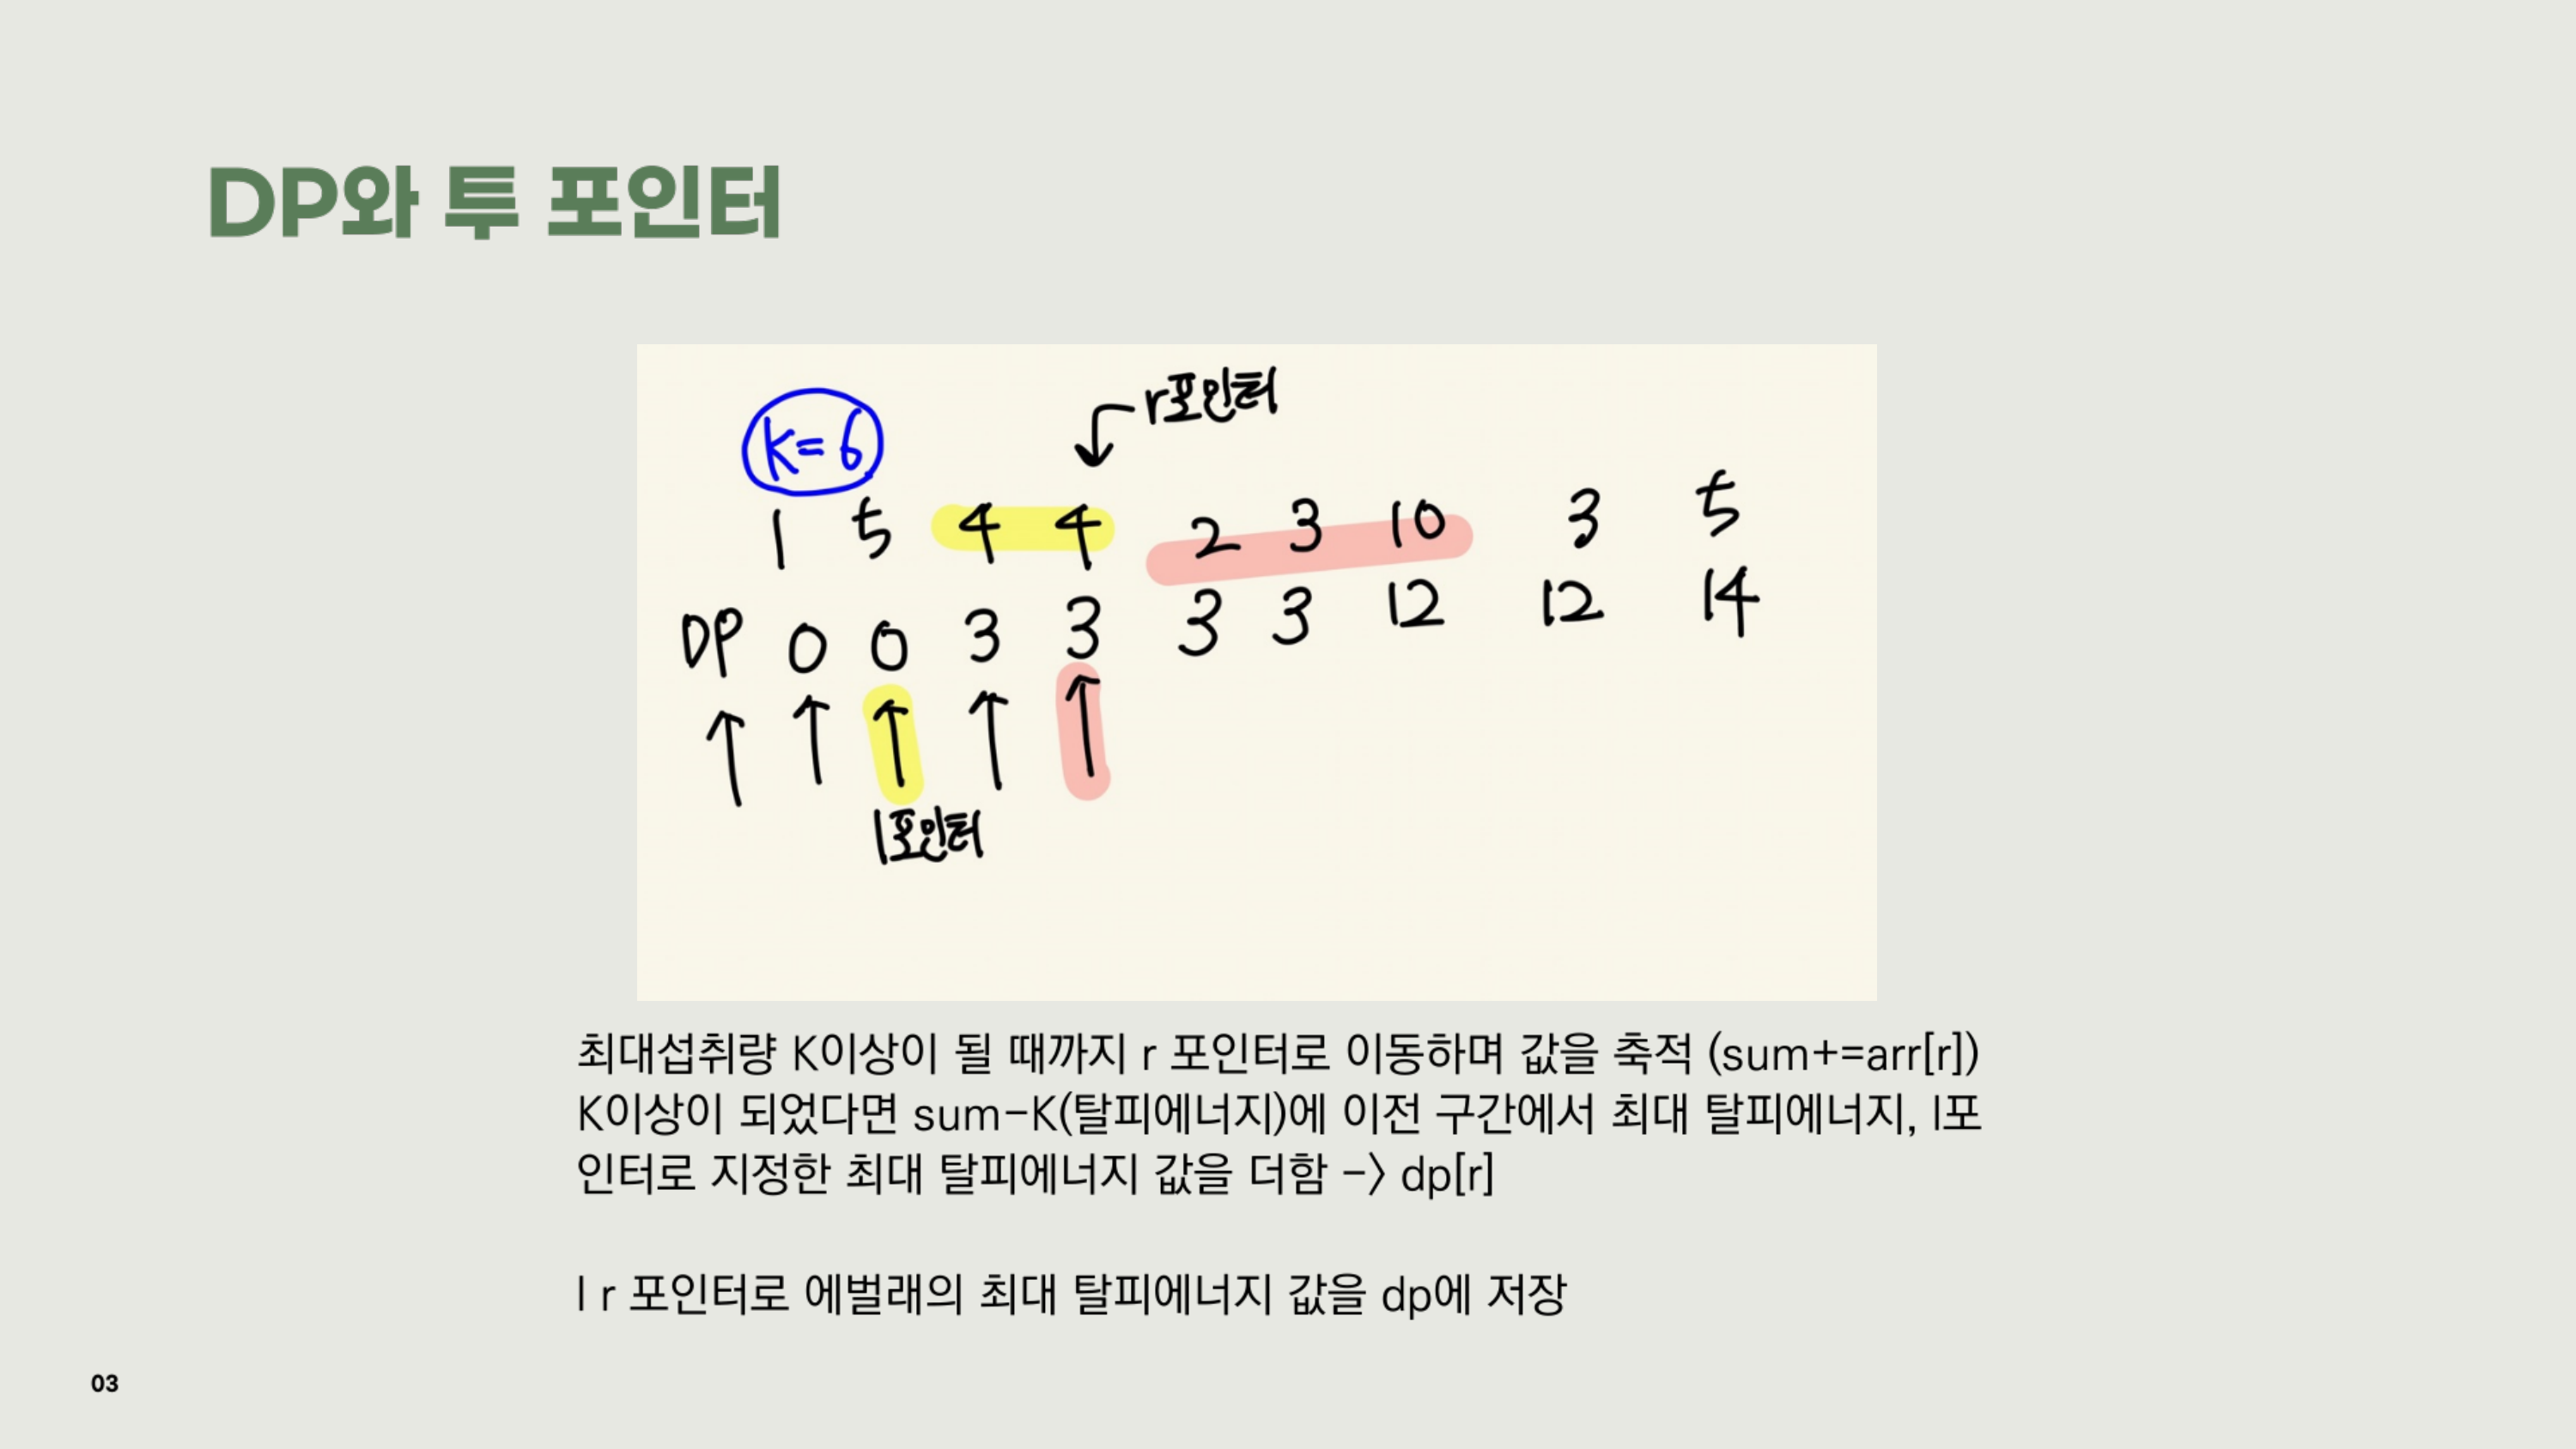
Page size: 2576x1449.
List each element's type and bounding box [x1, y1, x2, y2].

picture [88, 1368, 128, 1402]
picture [193, 139, 817, 279]
picture [569, 1016, 2003, 1342]
text_box [636, 344, 1877, 1001]
